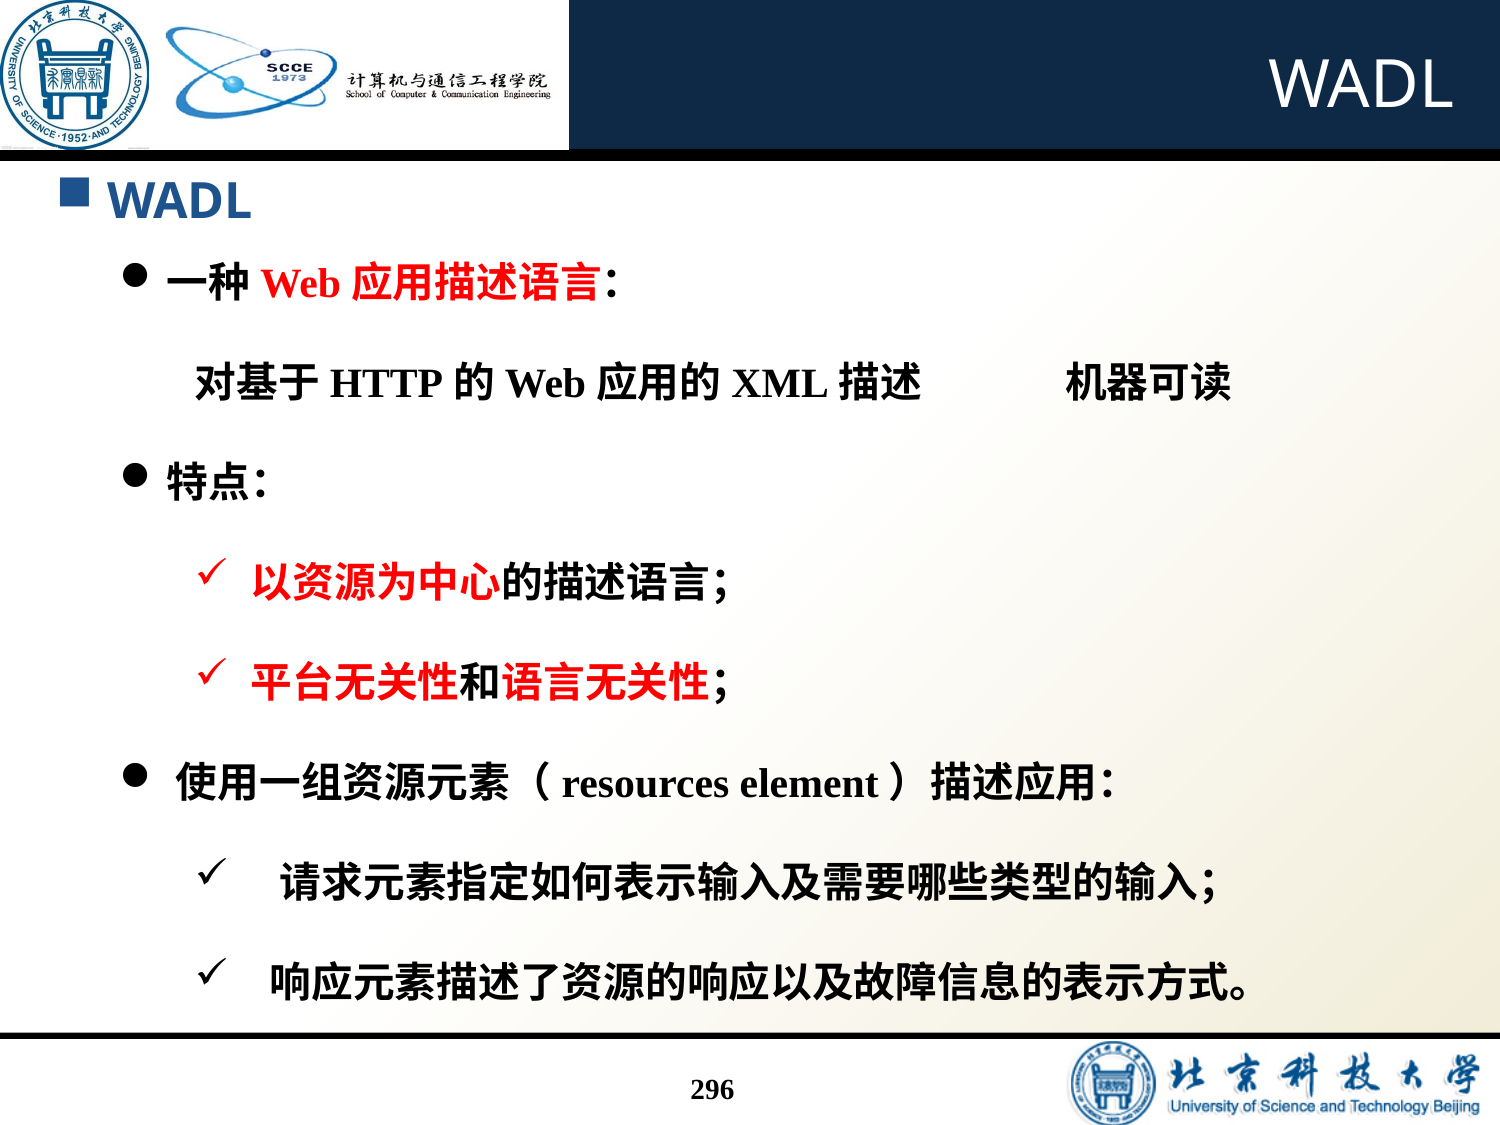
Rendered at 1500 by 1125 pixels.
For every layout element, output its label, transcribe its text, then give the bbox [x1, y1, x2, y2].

text_box [10, 0, 61, 28]
text_box WADL [41, 160, 937, 236]
text_box 一种Web应用描述语言： 对基于HTTP的Web应用的XML描述 机器可读 特点： 以资源为中心的描述语言； 平台无关性和语言无关性； 使用一组资源元素（resources element）描述应用： 请求元素指定如何表示输入及需要哪些类型的输入； 响应元素描述了资源的响应以及故障信息的表示方式。 [104, 248, 1470, 1013]
title WADL [573, 24, 1470, 138]
picture [0, 0, 569, 150]
slide_number 286 [537, 1062, 888, 1111]
picture [1066, 1040, 1498, 1125]
